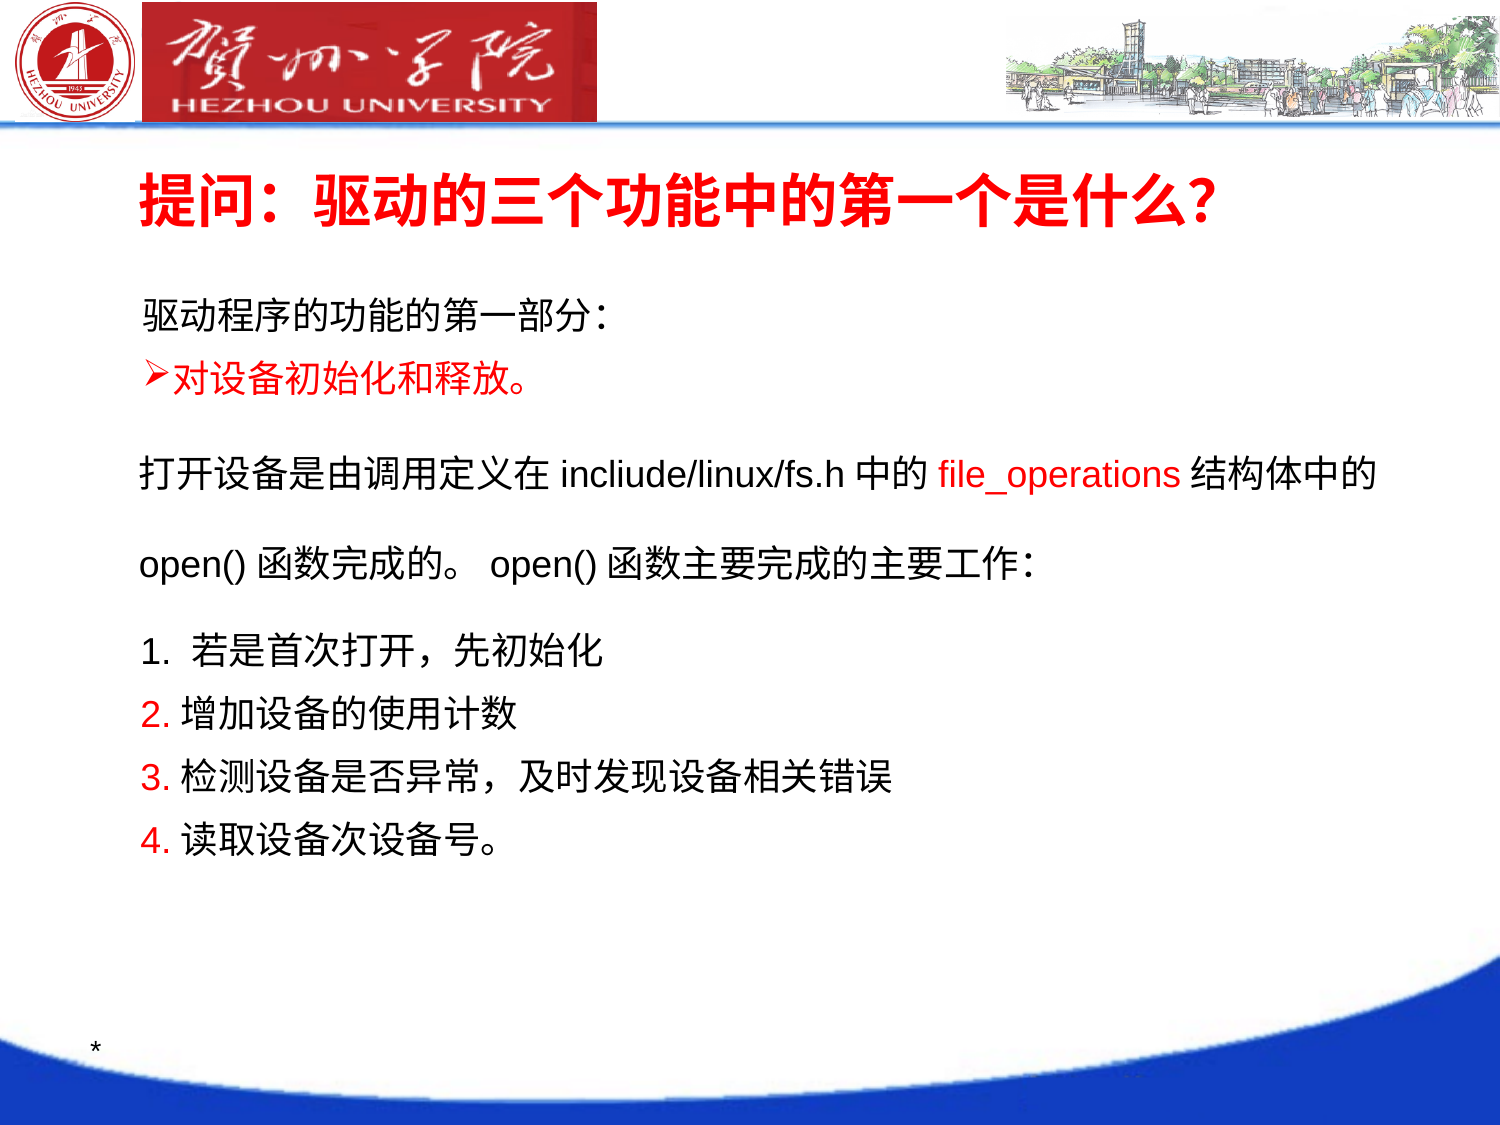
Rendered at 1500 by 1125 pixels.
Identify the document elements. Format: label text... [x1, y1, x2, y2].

picture [0, 0, 1500, 1125]
slide_number * [75, 1024, 425, 1103]
text_box 提问：驱动的三个功能中的第一个是什么？ [123, 156, 1376, 242]
text_box 驱动程序的功能的第一部分： 对设备初始化和释放。 [127, 242, 1226, 397]
text_box 打开设备是由调用定义在incliude/linux/fs.h中的file_operations结构体中的 open()函数完成的。open()函数主要完成的主要工作： [123, 397, 1447, 593]
text_box 1. 若是首次打开，先初始化 2.增加设备的使用计数 3.检测设备是否异常，及时发现设备相关错误 4.读取设备次设备号。 [125, 574, 1224, 869]
